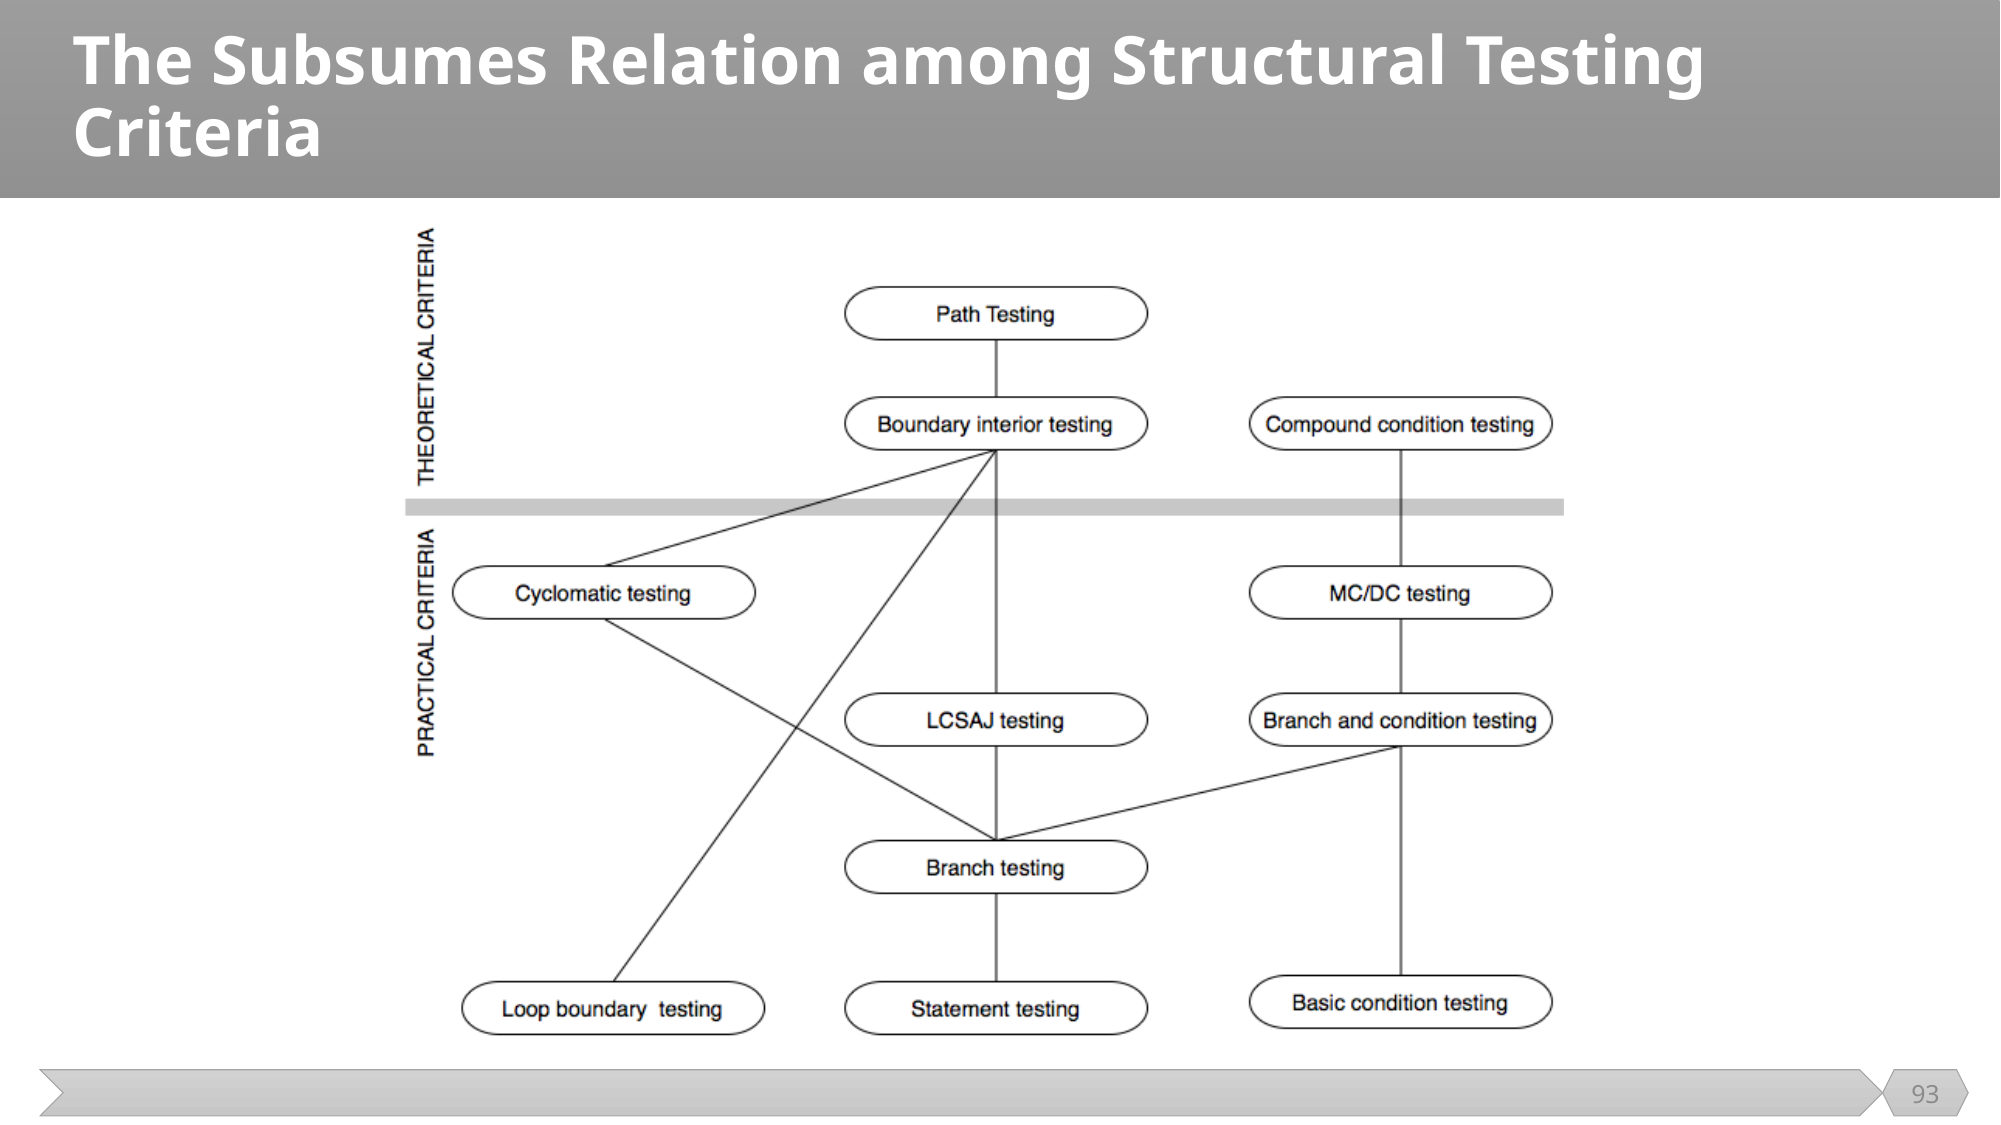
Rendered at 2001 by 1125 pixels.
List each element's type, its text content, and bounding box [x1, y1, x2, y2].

slide_number 93 [1882, 1065, 1969, 1125]
title The Subsumes Relation among Structural Testing Criteria [56, 0, 1969, 199]
picture [288, 226, 1564, 1037]
